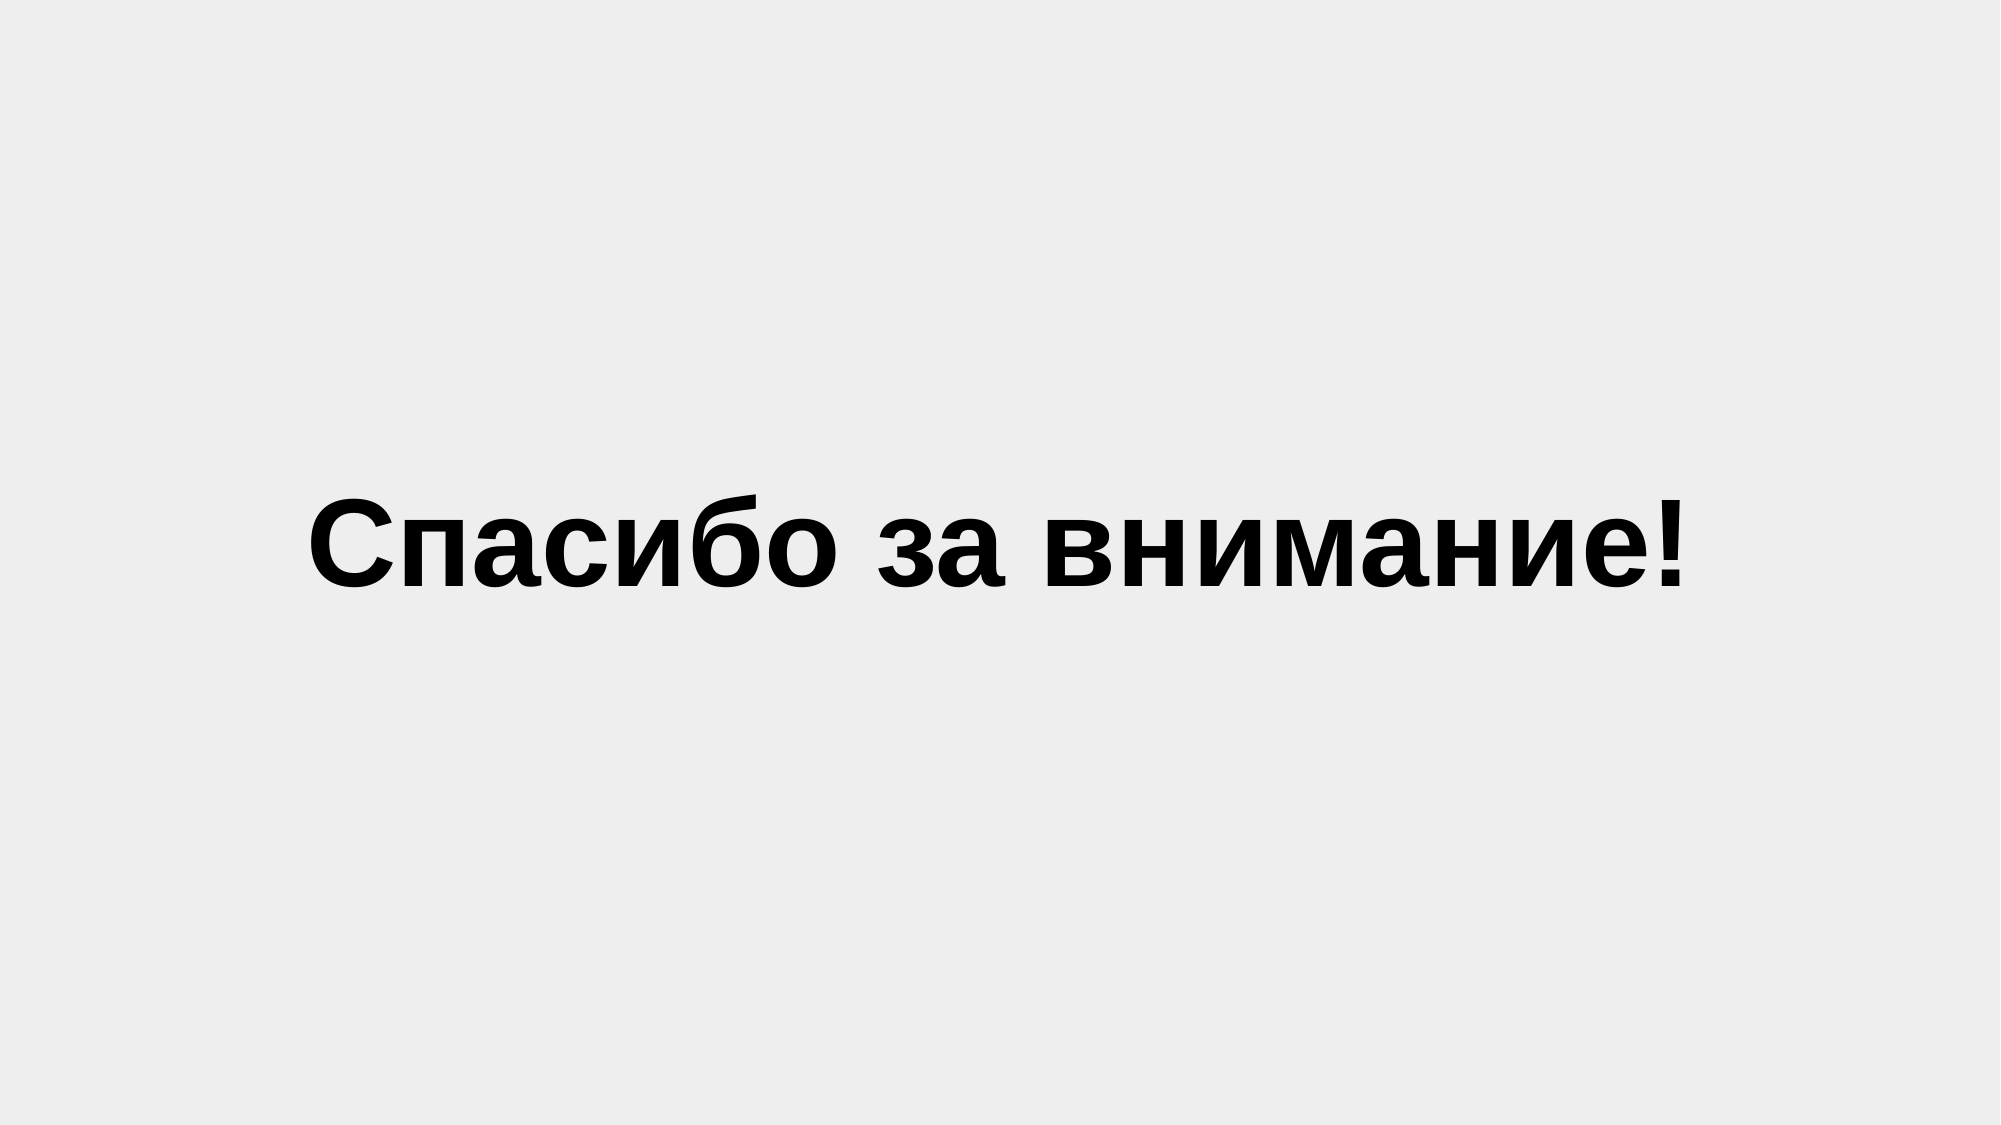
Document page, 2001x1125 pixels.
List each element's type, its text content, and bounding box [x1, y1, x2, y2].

title Спасибо за внимание! [137, 453, 1863, 672]
